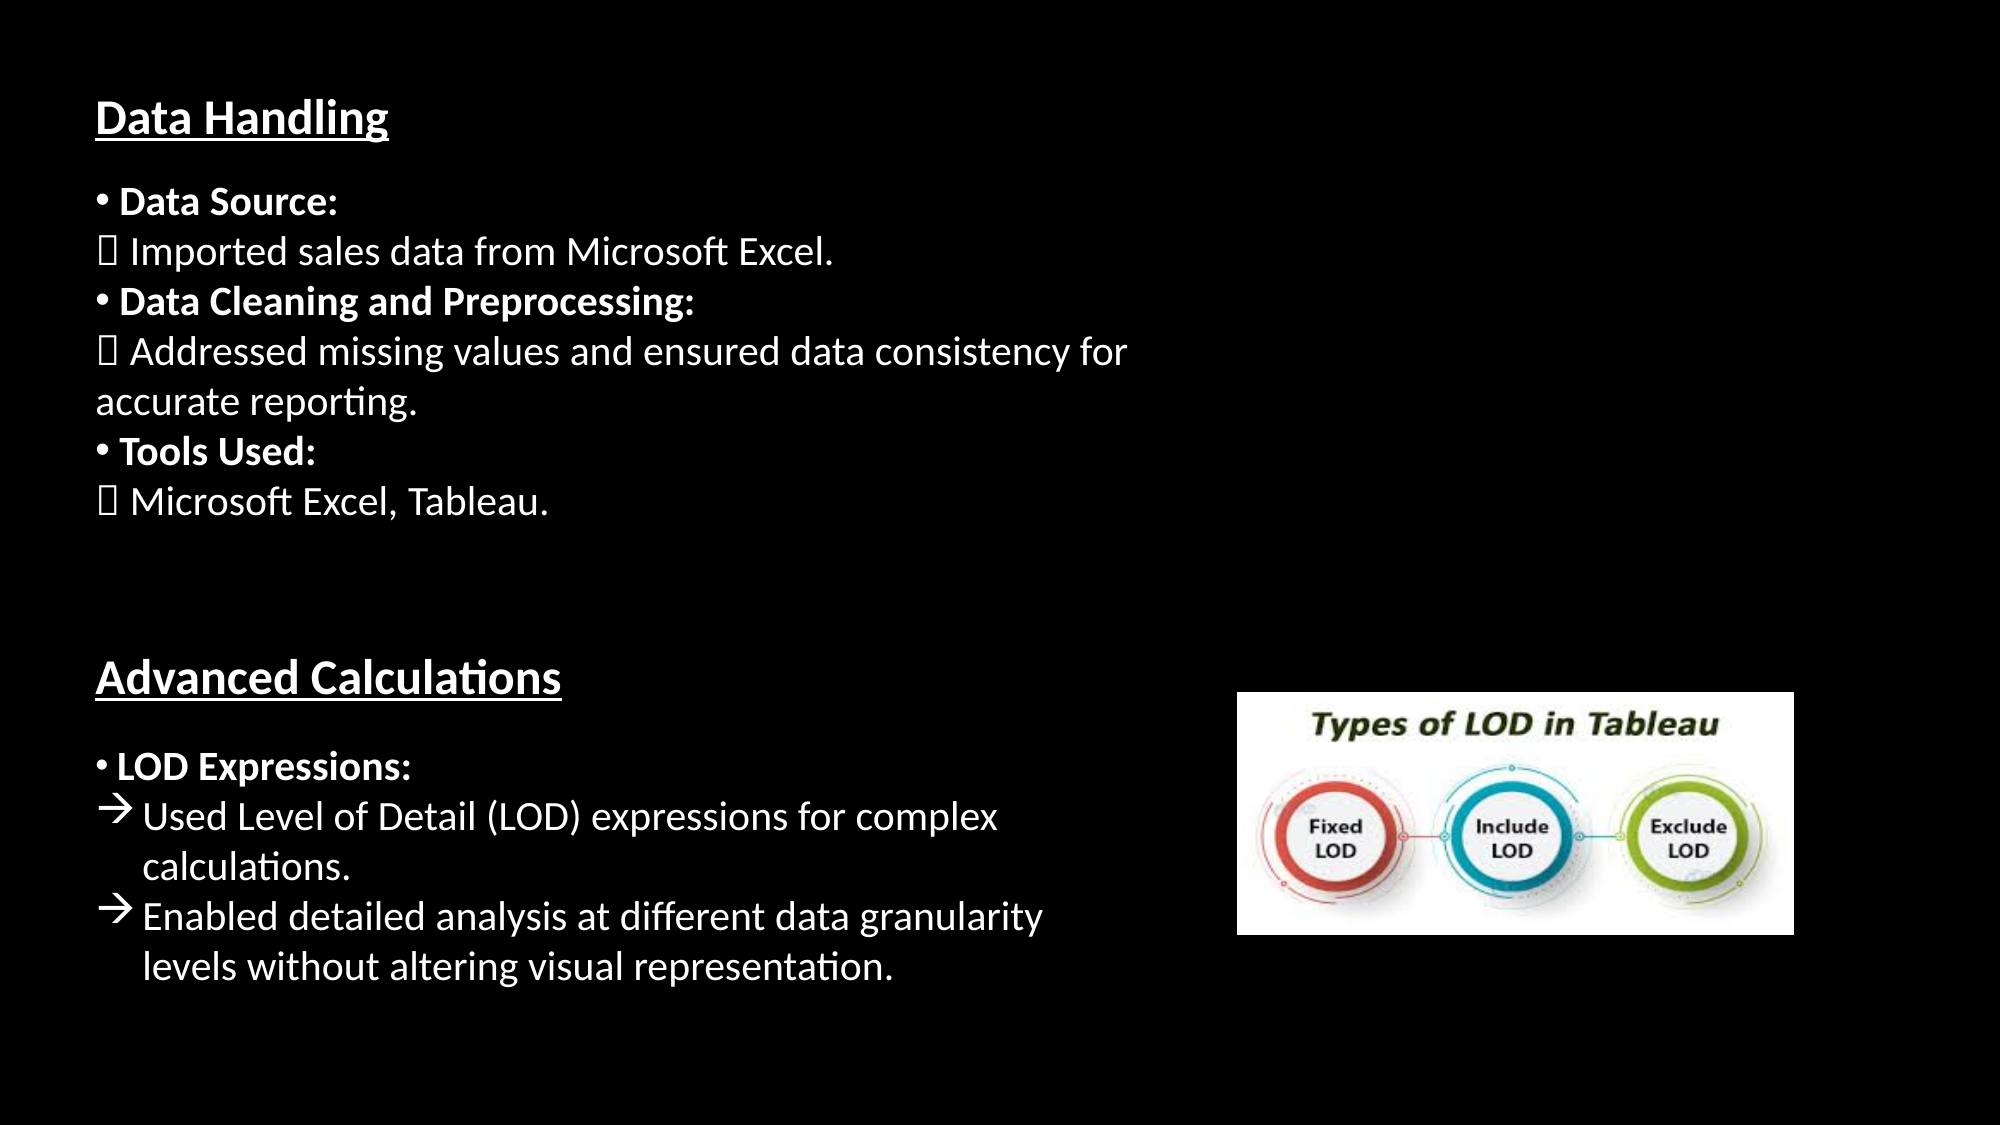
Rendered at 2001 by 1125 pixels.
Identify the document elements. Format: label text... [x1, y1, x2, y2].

picture [1237, 692, 1794, 936]
text_box Advanced Calculations LOD Expressions: Used Level of Detail (LOD) expressions for complex calculations. Enabled detailed analysis at different data granularity levels without altering visual representation. [80, 636, 1081, 997]
text_box Data Handling Data Source:  Imported sales data from Microsoft Excel. Data Cleaning and Preprocessing:  Addressed missing values and ensured data consistency for accurate reporting. Tools Used:  Microsoft Excel, Tableau. [80, 76, 1250, 532]
